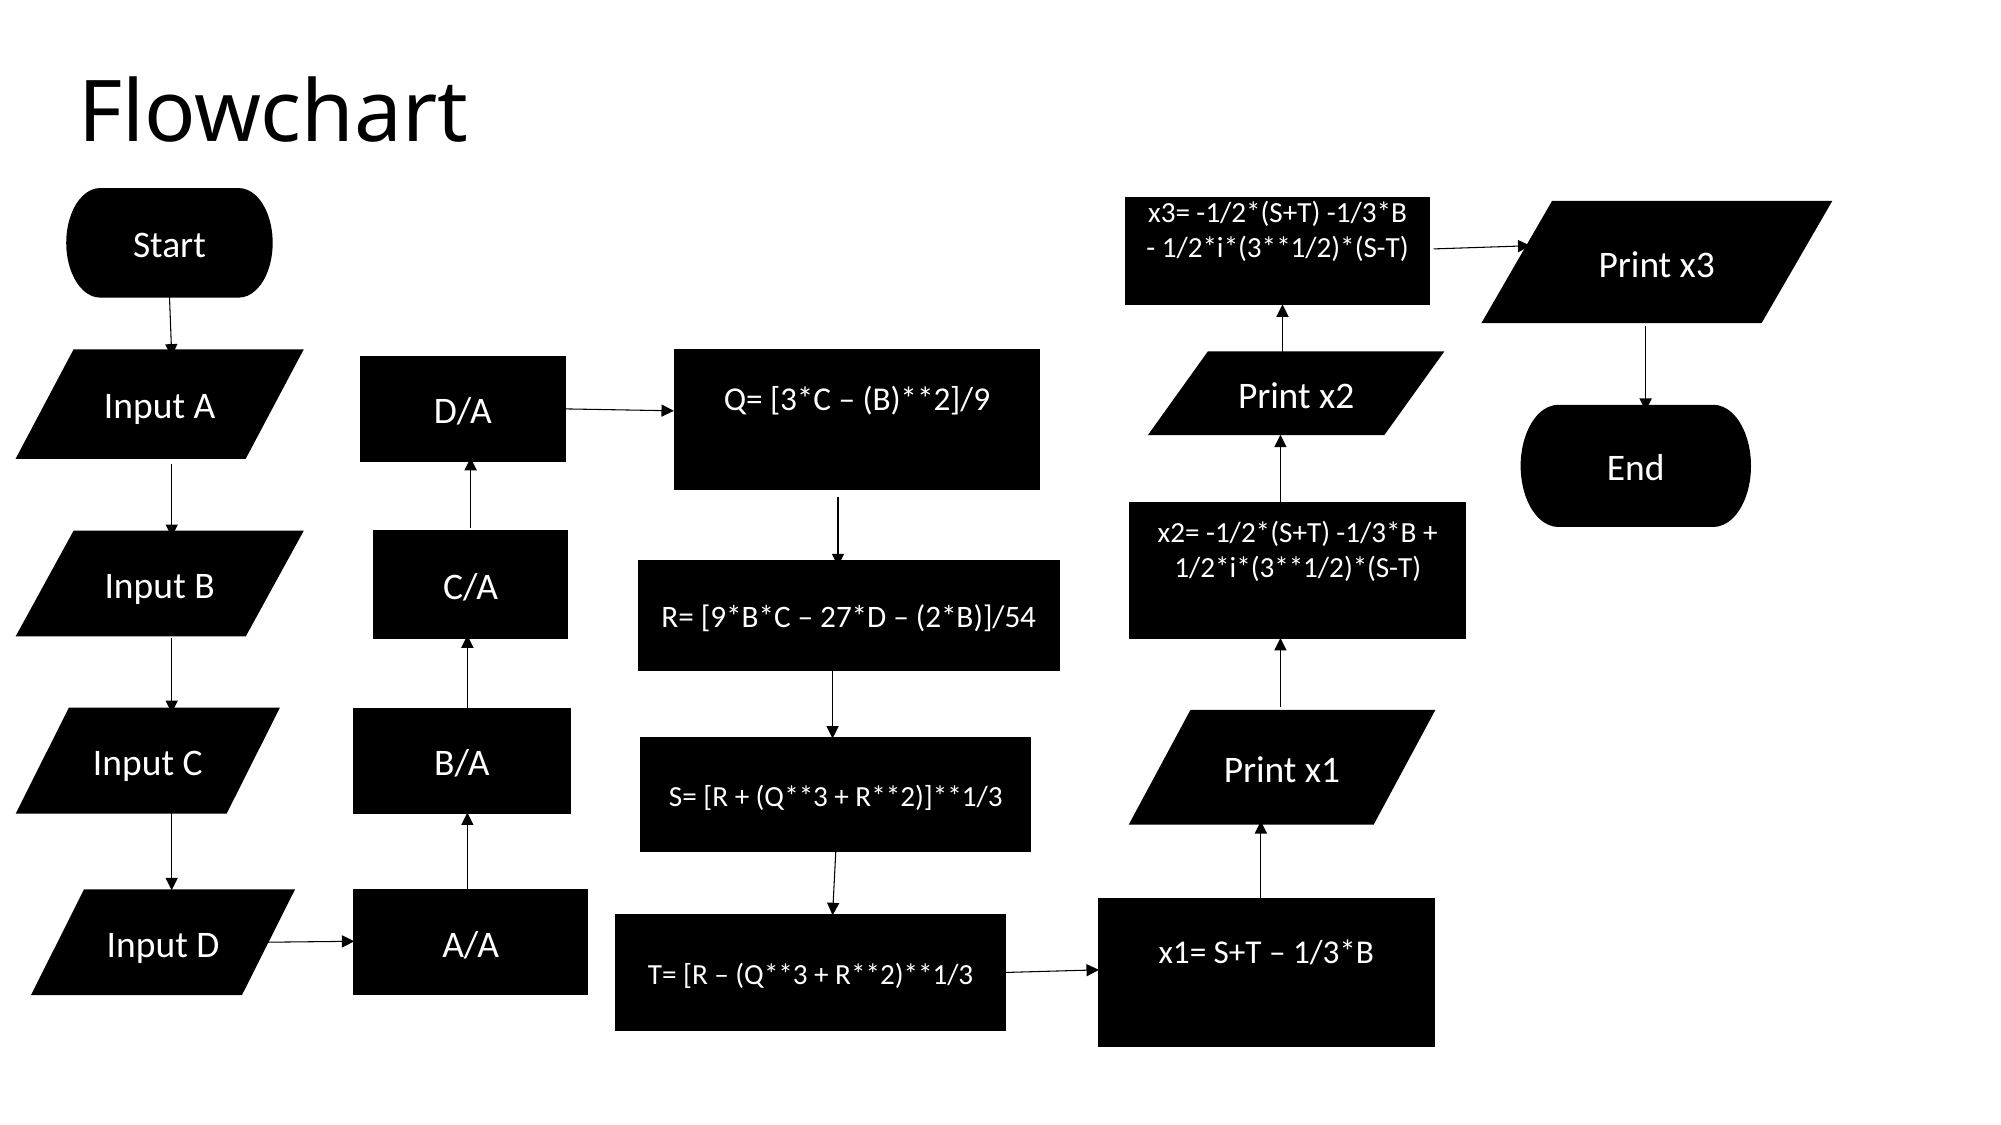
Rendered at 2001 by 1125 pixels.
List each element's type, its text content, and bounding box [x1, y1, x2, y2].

text_box A/A [353, 889, 588, 995]
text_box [1005, 969, 1099, 973]
text_box Input C [15, 707, 280, 814]
text_box Q= [3*C – (B)**2]/9 [674, 349, 1040, 490]
text_box Start [66, 188, 273, 298]
text_box x2= -1/2*(S+T) -1/3*B + 1/2*i*(3**1/2)*(S-T) [1129, 502, 1466, 639]
title Flowchart [63, 59, 1863, 168]
text_box D/A [360, 356, 566, 462]
text_box Input B [15, 530, 304, 637]
text_box S= [R + (Q**3 + R**2)]**1/3 [640, 737, 1031, 852]
text_box Print x1 [1128, 709, 1436, 825]
text_box C/A [373, 530, 568, 639]
text_box x1= S+T – 1/3*B [1098, 898, 1435, 1047]
text_box R= [9*B*C – 27*D – (2*B)]/54 [638, 560, 1060, 671]
text_box T= [R – (Q**3 + R**2)**1/3 [615, 914, 1006, 1031]
text_box Print x3 [1481, 200, 1833, 324]
text_box Input A [15, 349, 304, 459]
text_box B/A [353, 708, 571, 814]
text_box Print x2 [1147, 351, 1445, 436]
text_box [832, 851, 836, 916]
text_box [1433, 245, 1531, 249]
text_box End [1520, 404, 1752, 527]
text_box x3= -1/2*(S+T) -1/3*B - 1/2*i*(3**1/2)*(S-T) [1125, 197, 1430, 305]
text_box Input D [30, 889, 296, 996]
